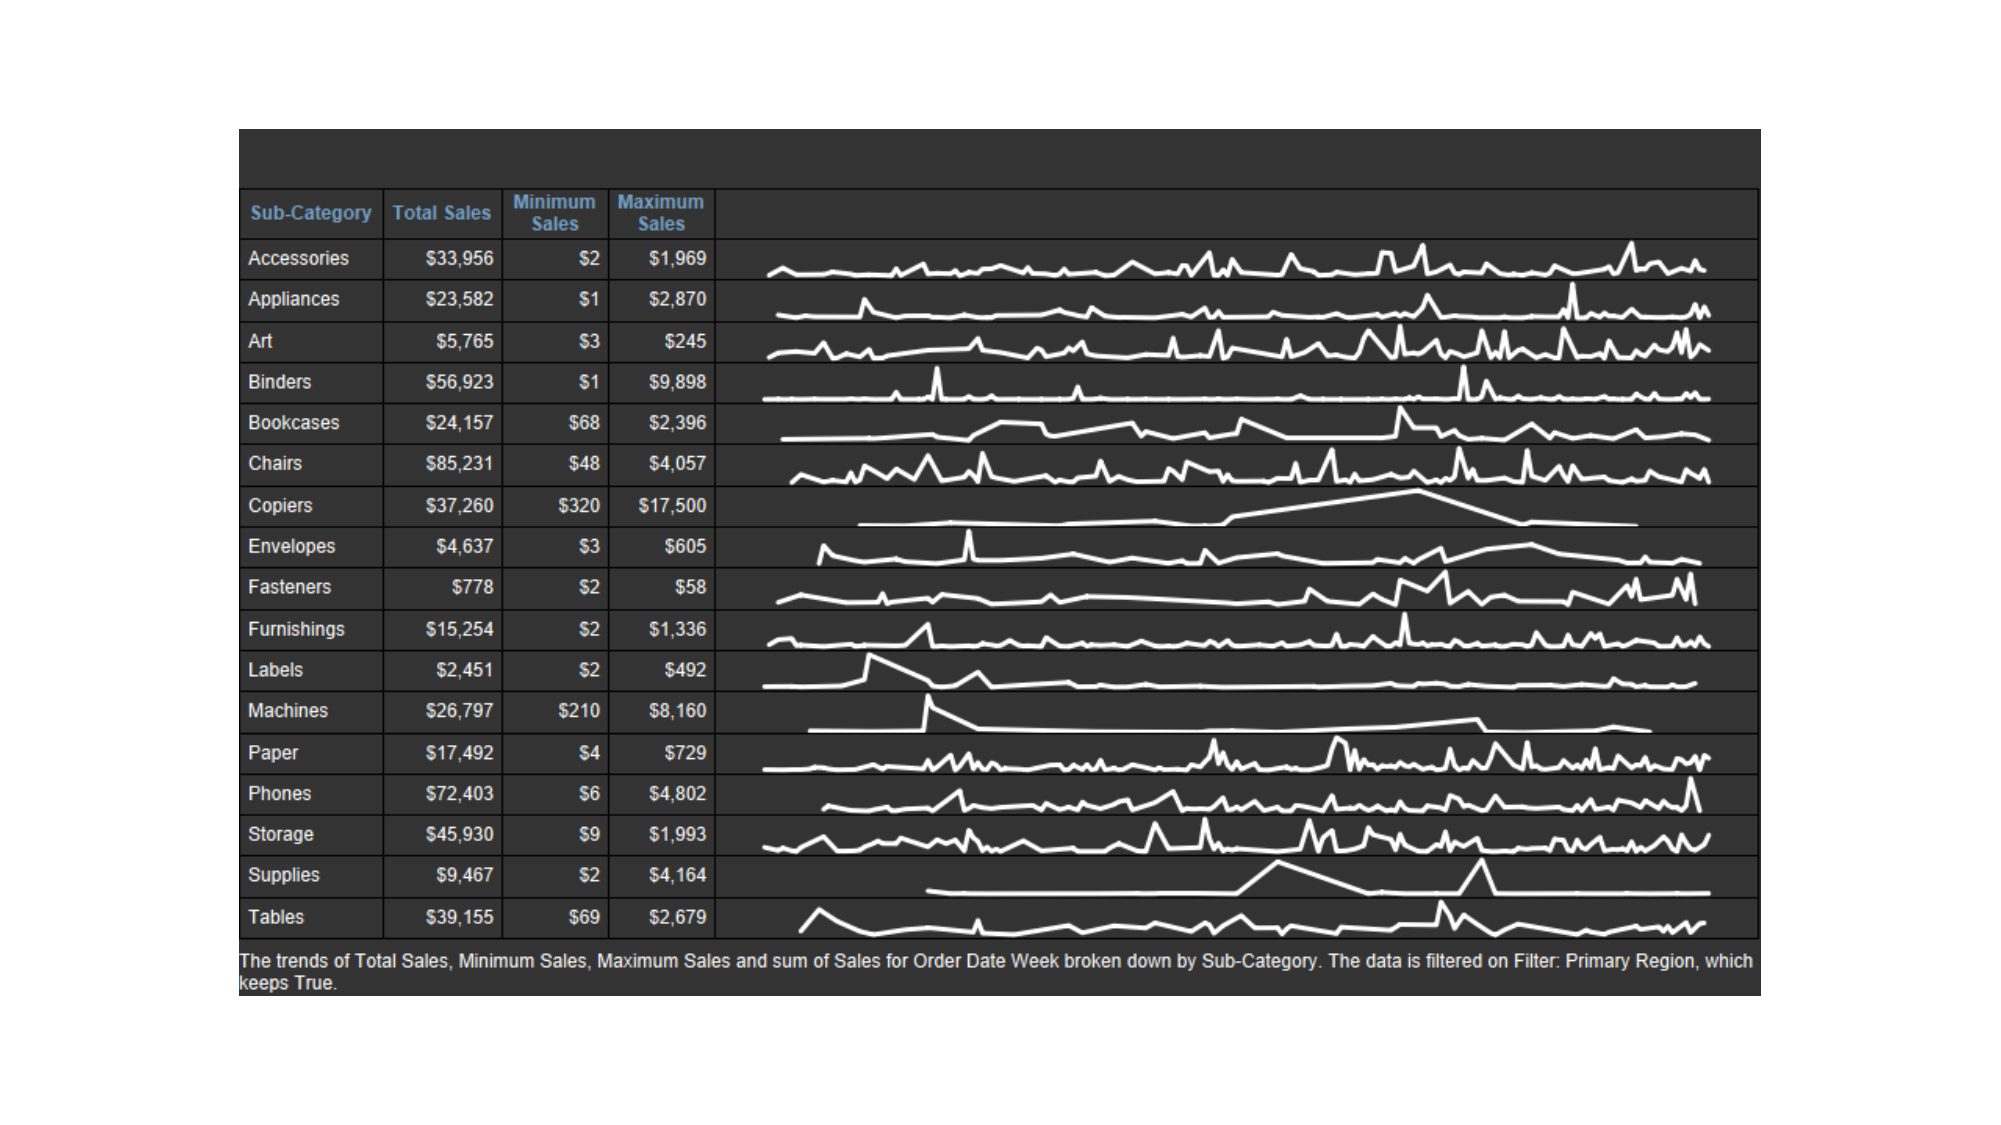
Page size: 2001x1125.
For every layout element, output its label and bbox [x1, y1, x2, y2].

picture [239, 129, 1761, 996]
